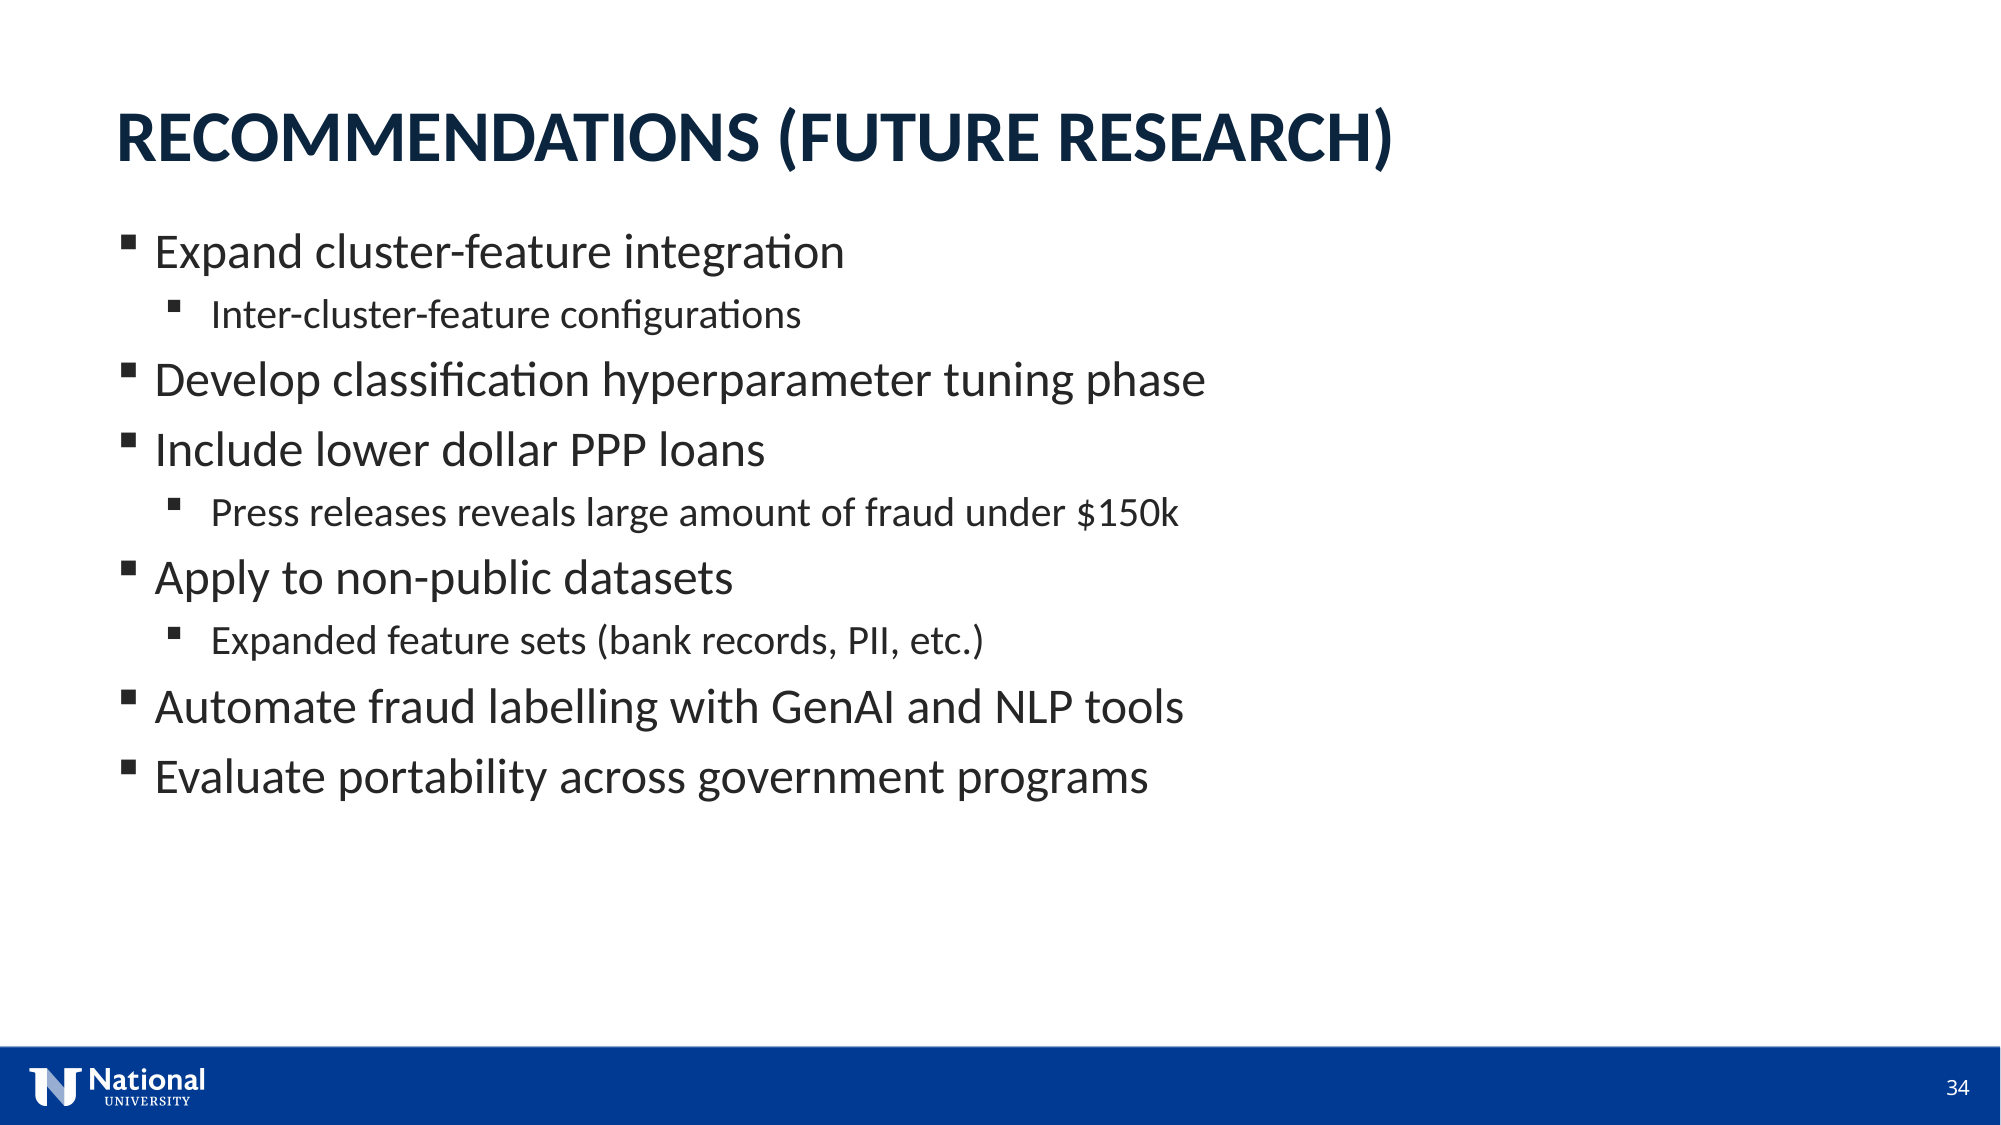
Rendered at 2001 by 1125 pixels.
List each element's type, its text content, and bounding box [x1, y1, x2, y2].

picture [0, 0, 2001, 1125]
text_box Expand cluster-feature integration Inter-cluster-feature configurations Develop classification hyperparameter tuning phase Include lower dollar PPP loans Press releases reveals large amount of fraud under $150k Apply to non-public datasets Expanded feature sets (bank records, PII, etc.) Automate fraud labelling with GenAI and NLP tools Evaluate portability across government programs [101, 210, 1851, 967]
text_box RECOMMENDATIONS (FUTURE RESEARCH) [101, 80, 1981, 184]
